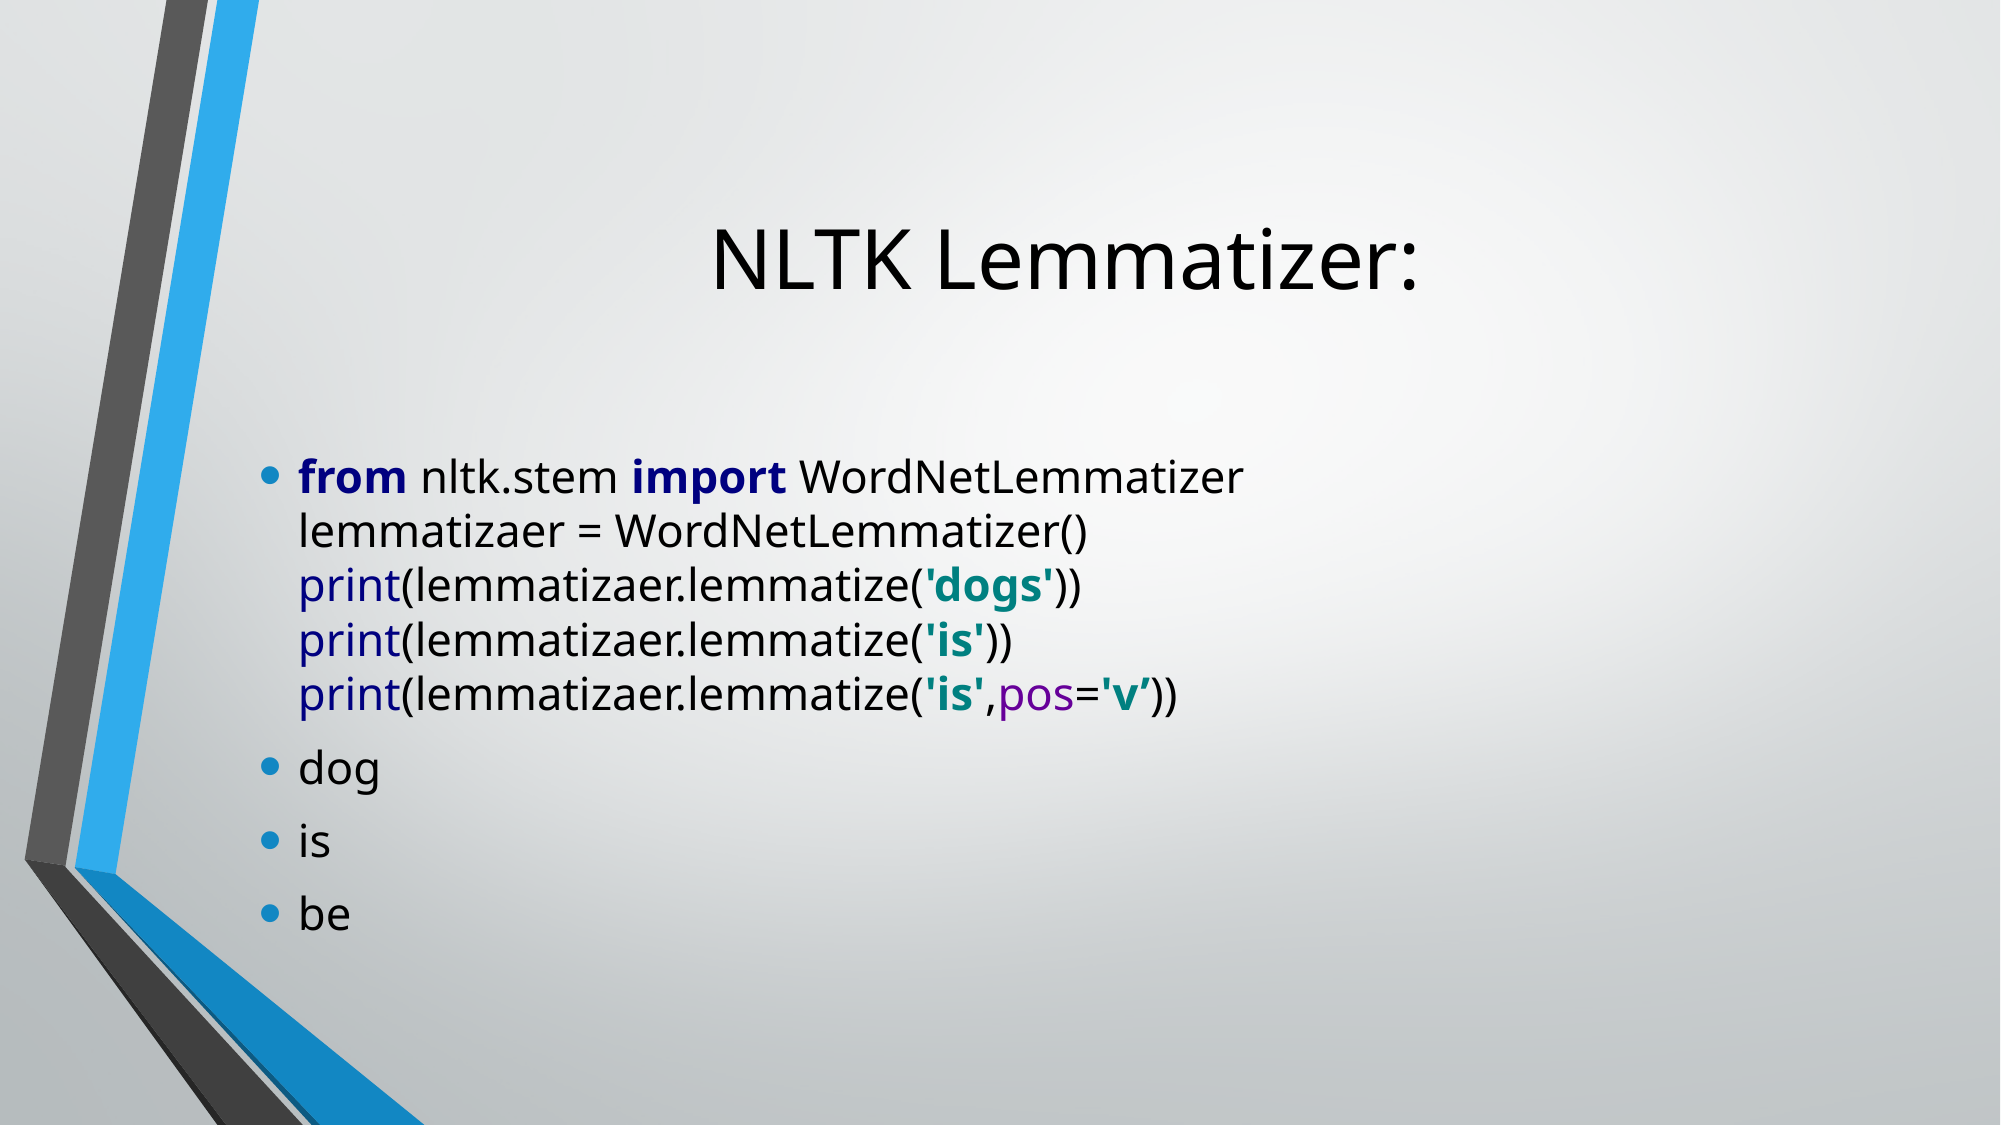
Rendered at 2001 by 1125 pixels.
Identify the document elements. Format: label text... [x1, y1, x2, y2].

list from nltk.stem import WordNetLemmatizer lemmatizaer = WordNetLemmatizer() print(lemmatizaer.lemmatize('dogs')) print(lemmatizaer.lemmatize('is')) print(lemmatizaer.lemmatize('is',pos='v’)) dog is be [243, 437, 1887, 950]
title NLTK Lemmatizer: [243, 112, 1887, 400]
